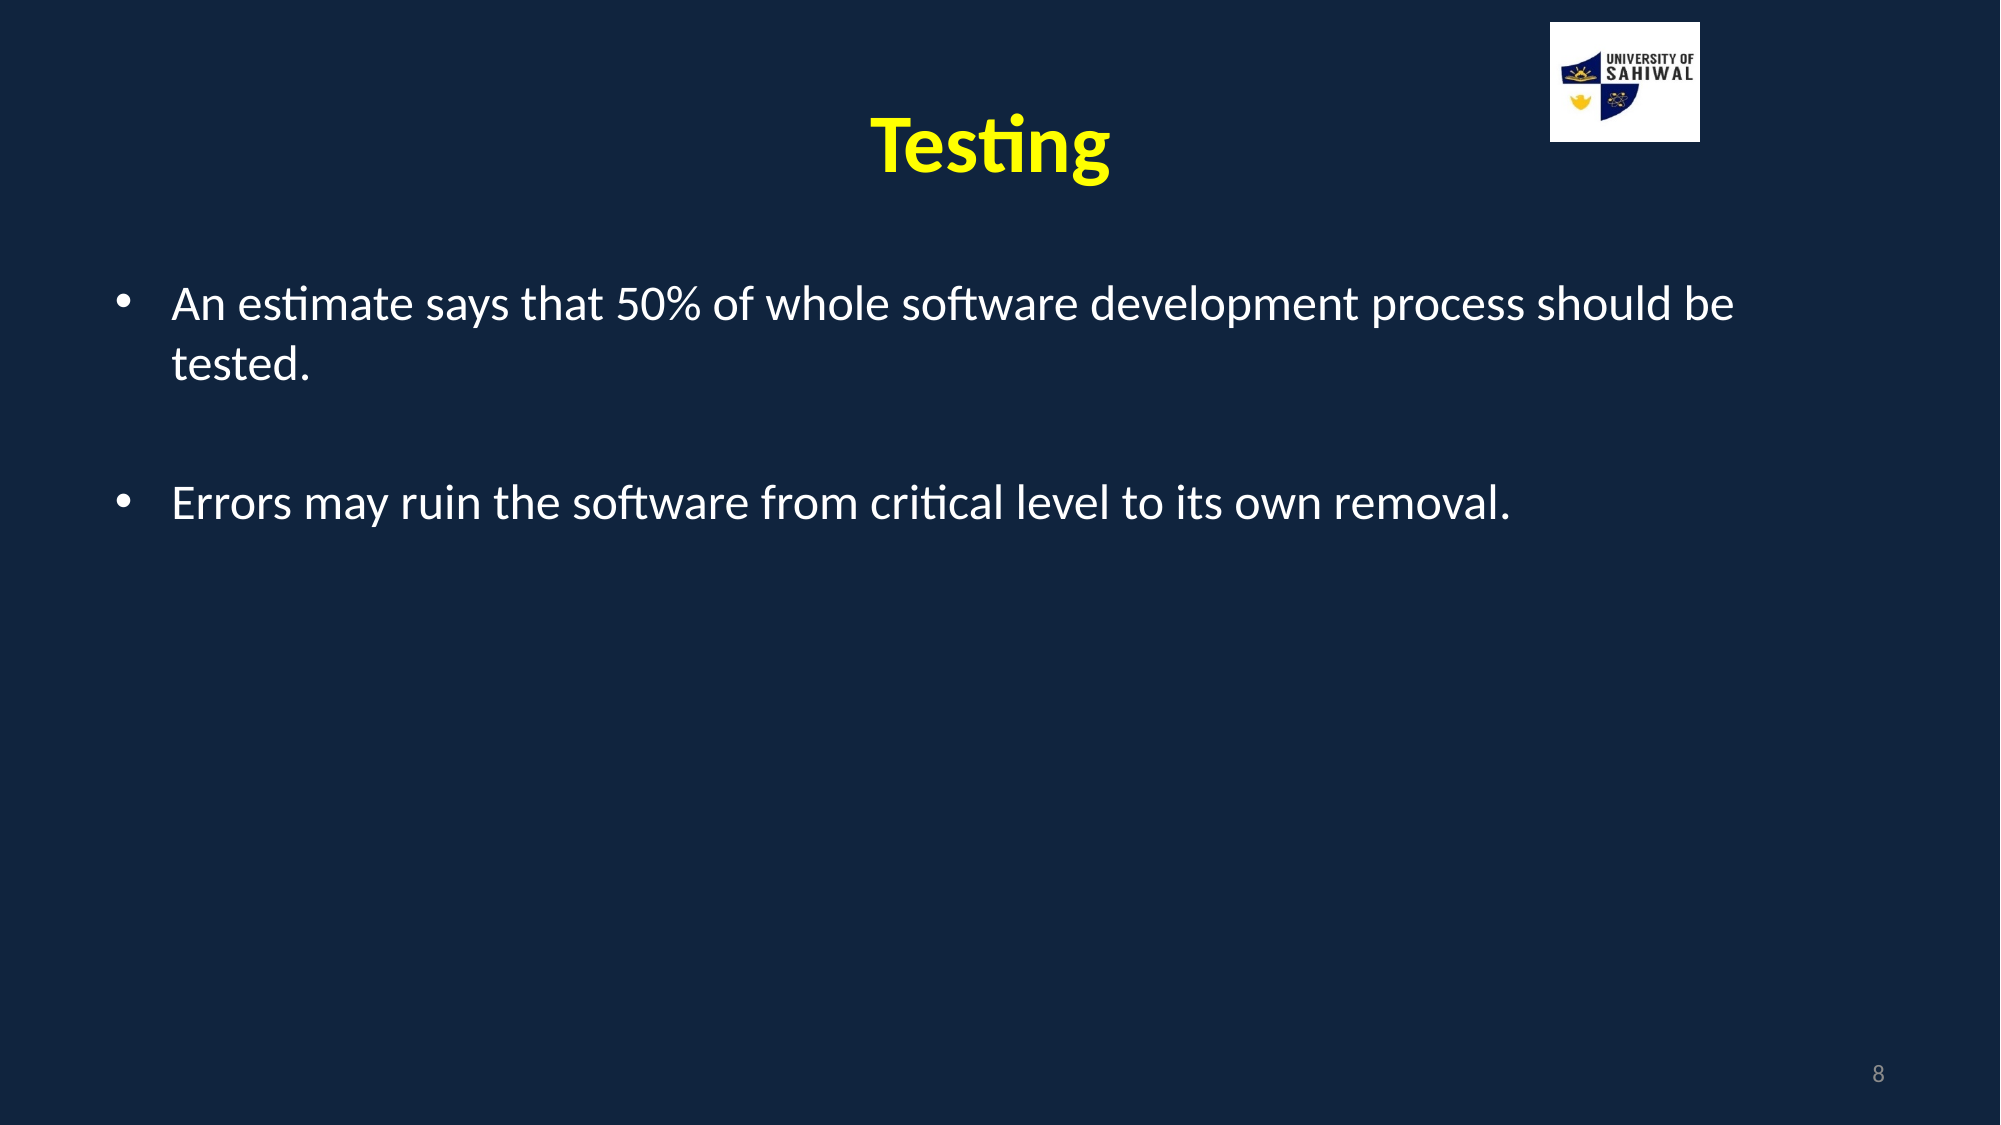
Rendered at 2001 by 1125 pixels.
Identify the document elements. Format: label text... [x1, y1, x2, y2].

list An estimate says that 50% of whole software development process should be tested. Errors may ruin the software from critical level to its own removal. [99, 262, 1900, 1005]
title Testing [99, 45, 1900, 233]
slide_number 8 [1433, 1042, 1900, 1103]
picture [1550, 22, 1701, 142]
